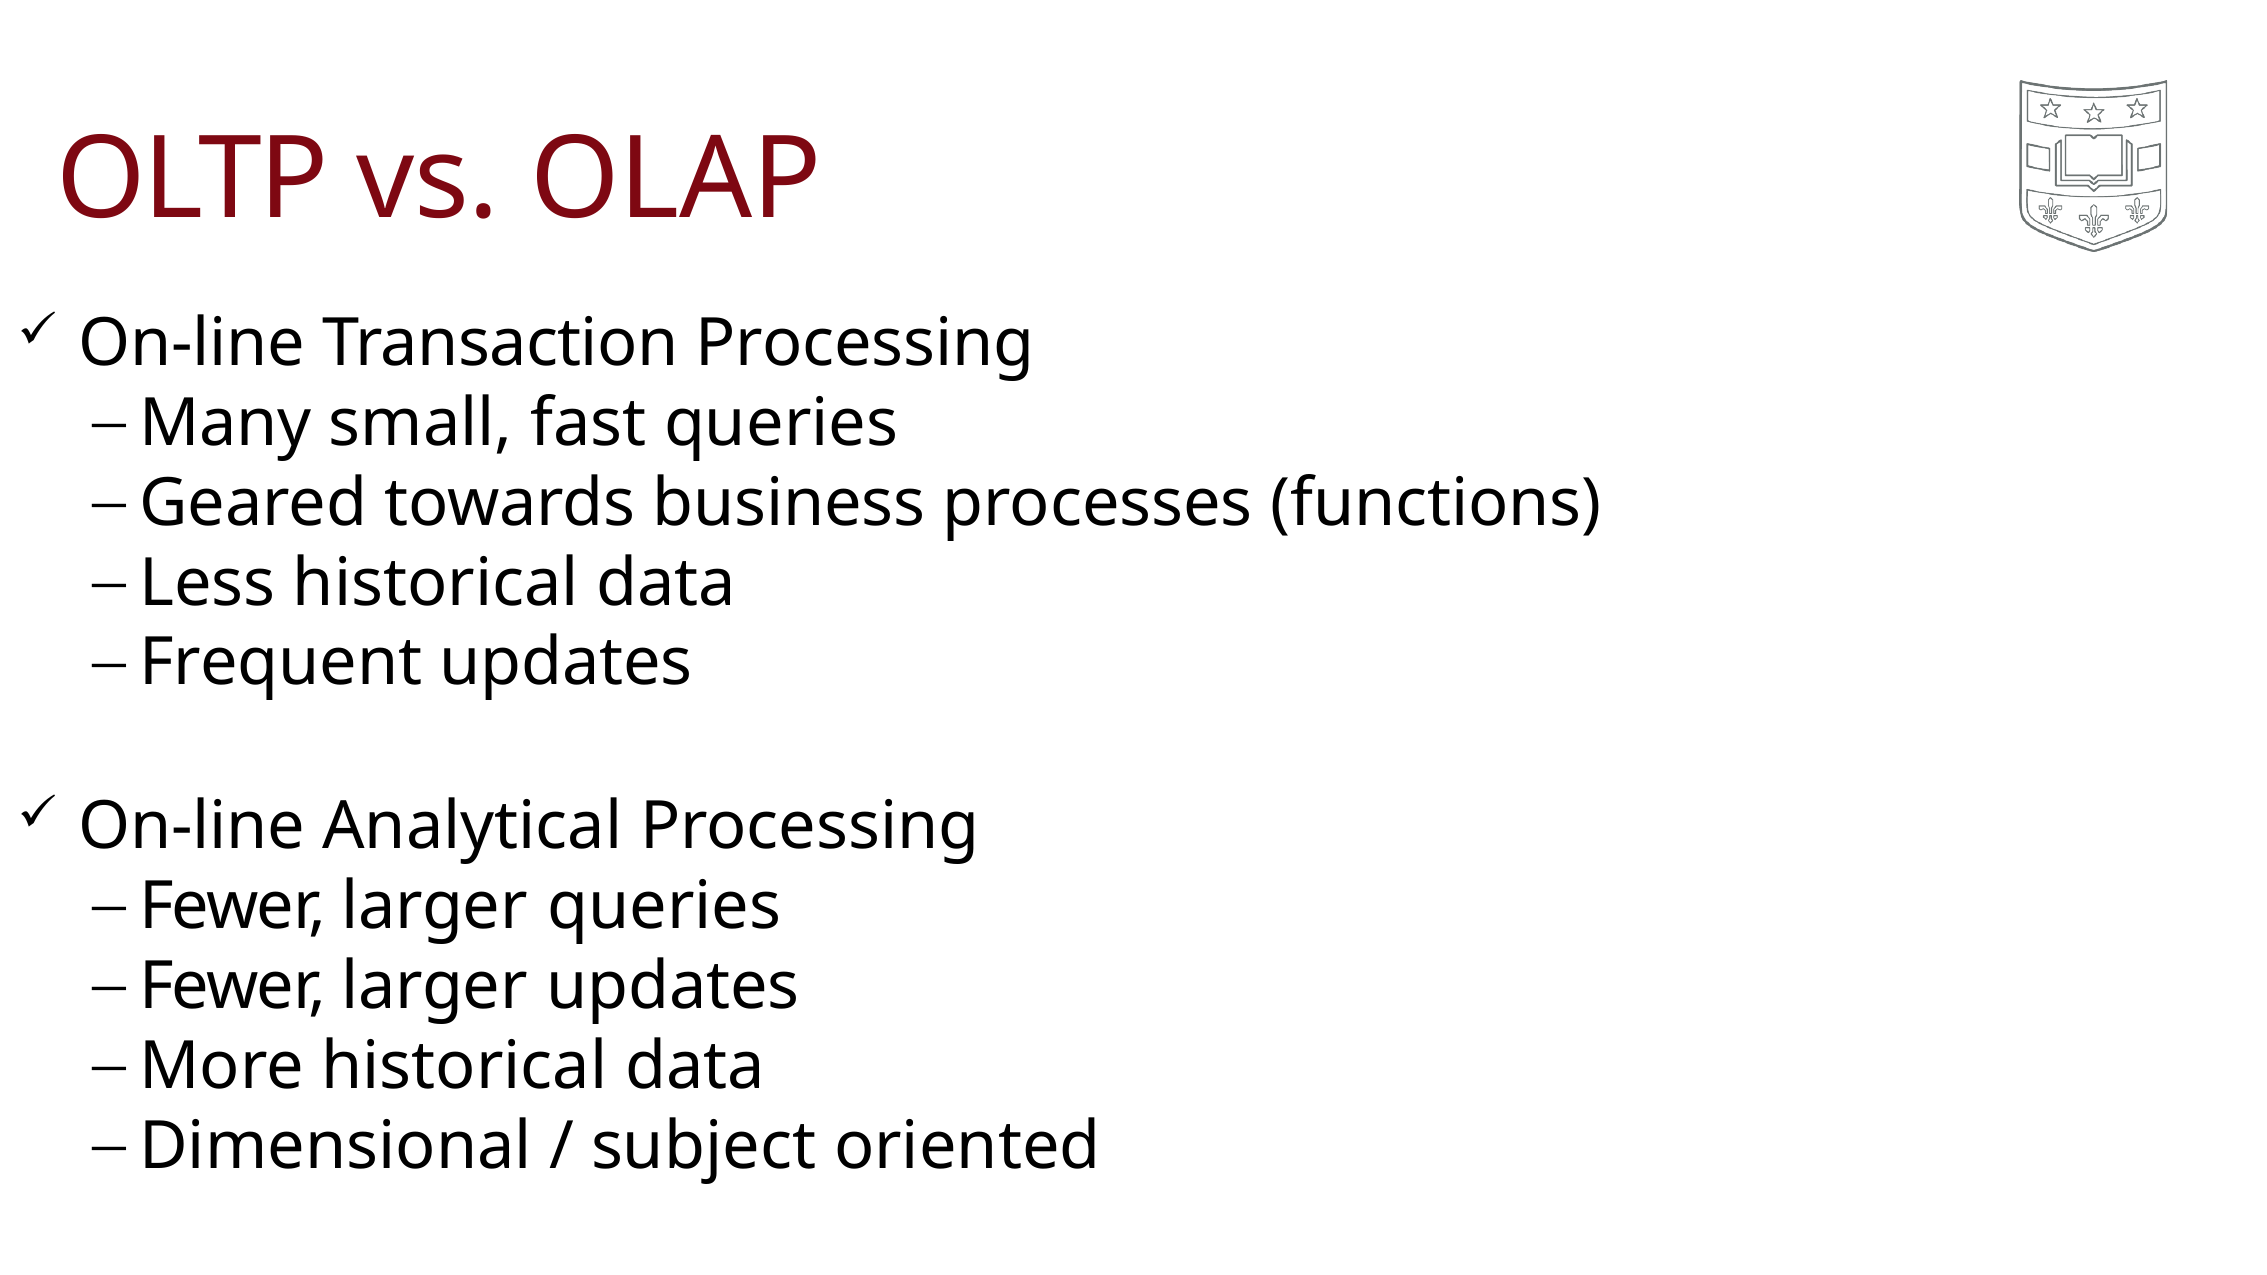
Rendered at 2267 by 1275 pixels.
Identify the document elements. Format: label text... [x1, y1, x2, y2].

title OLTP vs. OLAP [54, 100, 894, 296]
text_box On-line Transaction Processing Many small, fast queries Geared towards business processes (functions) Less historical data Frequent updates On-line Analytical Processing Fewer, larger queries Fewer, larger updates More historical data Dimensional / subject oriented [15, 296, 2267, 1182]
picture [2019, 80, 2168, 252]
